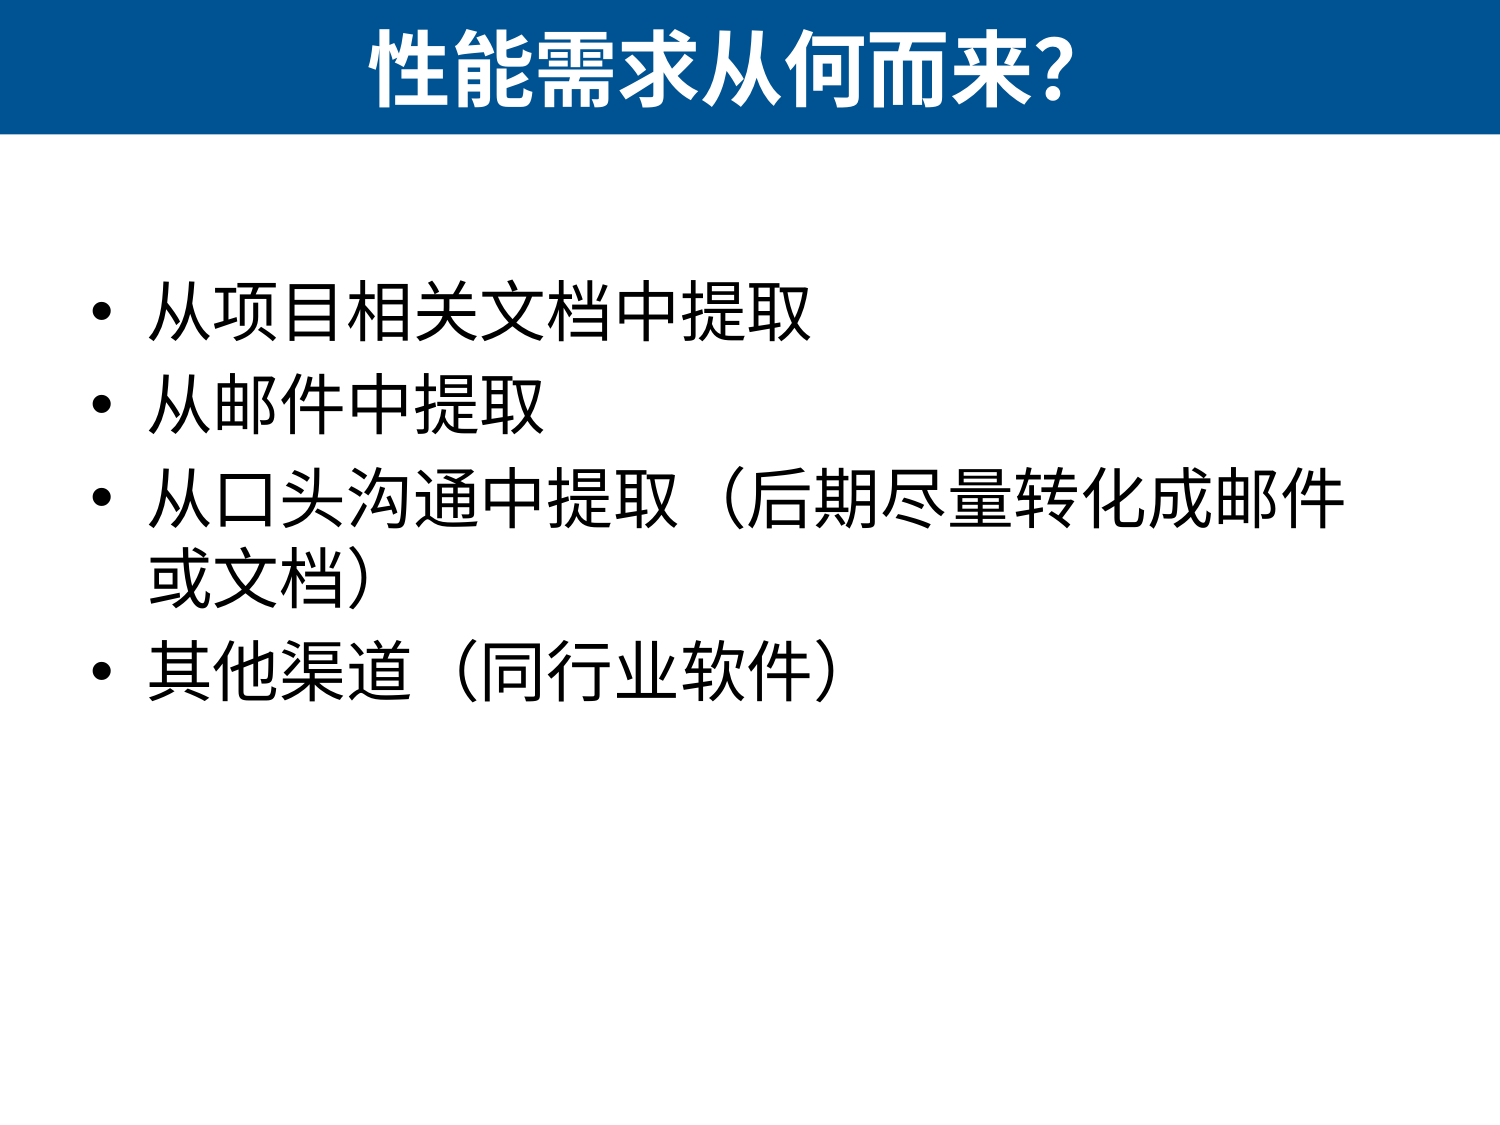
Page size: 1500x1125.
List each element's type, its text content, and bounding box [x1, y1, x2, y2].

list 从项目相关文档中提取 从邮件中提取 从口头沟通中提取（后期尽量转化成邮件或文档） 其他渠道（同行业软件） [75, 262, 1425, 1005]
title 性能需求从何而来？ [2, 0, 1483, 135]
